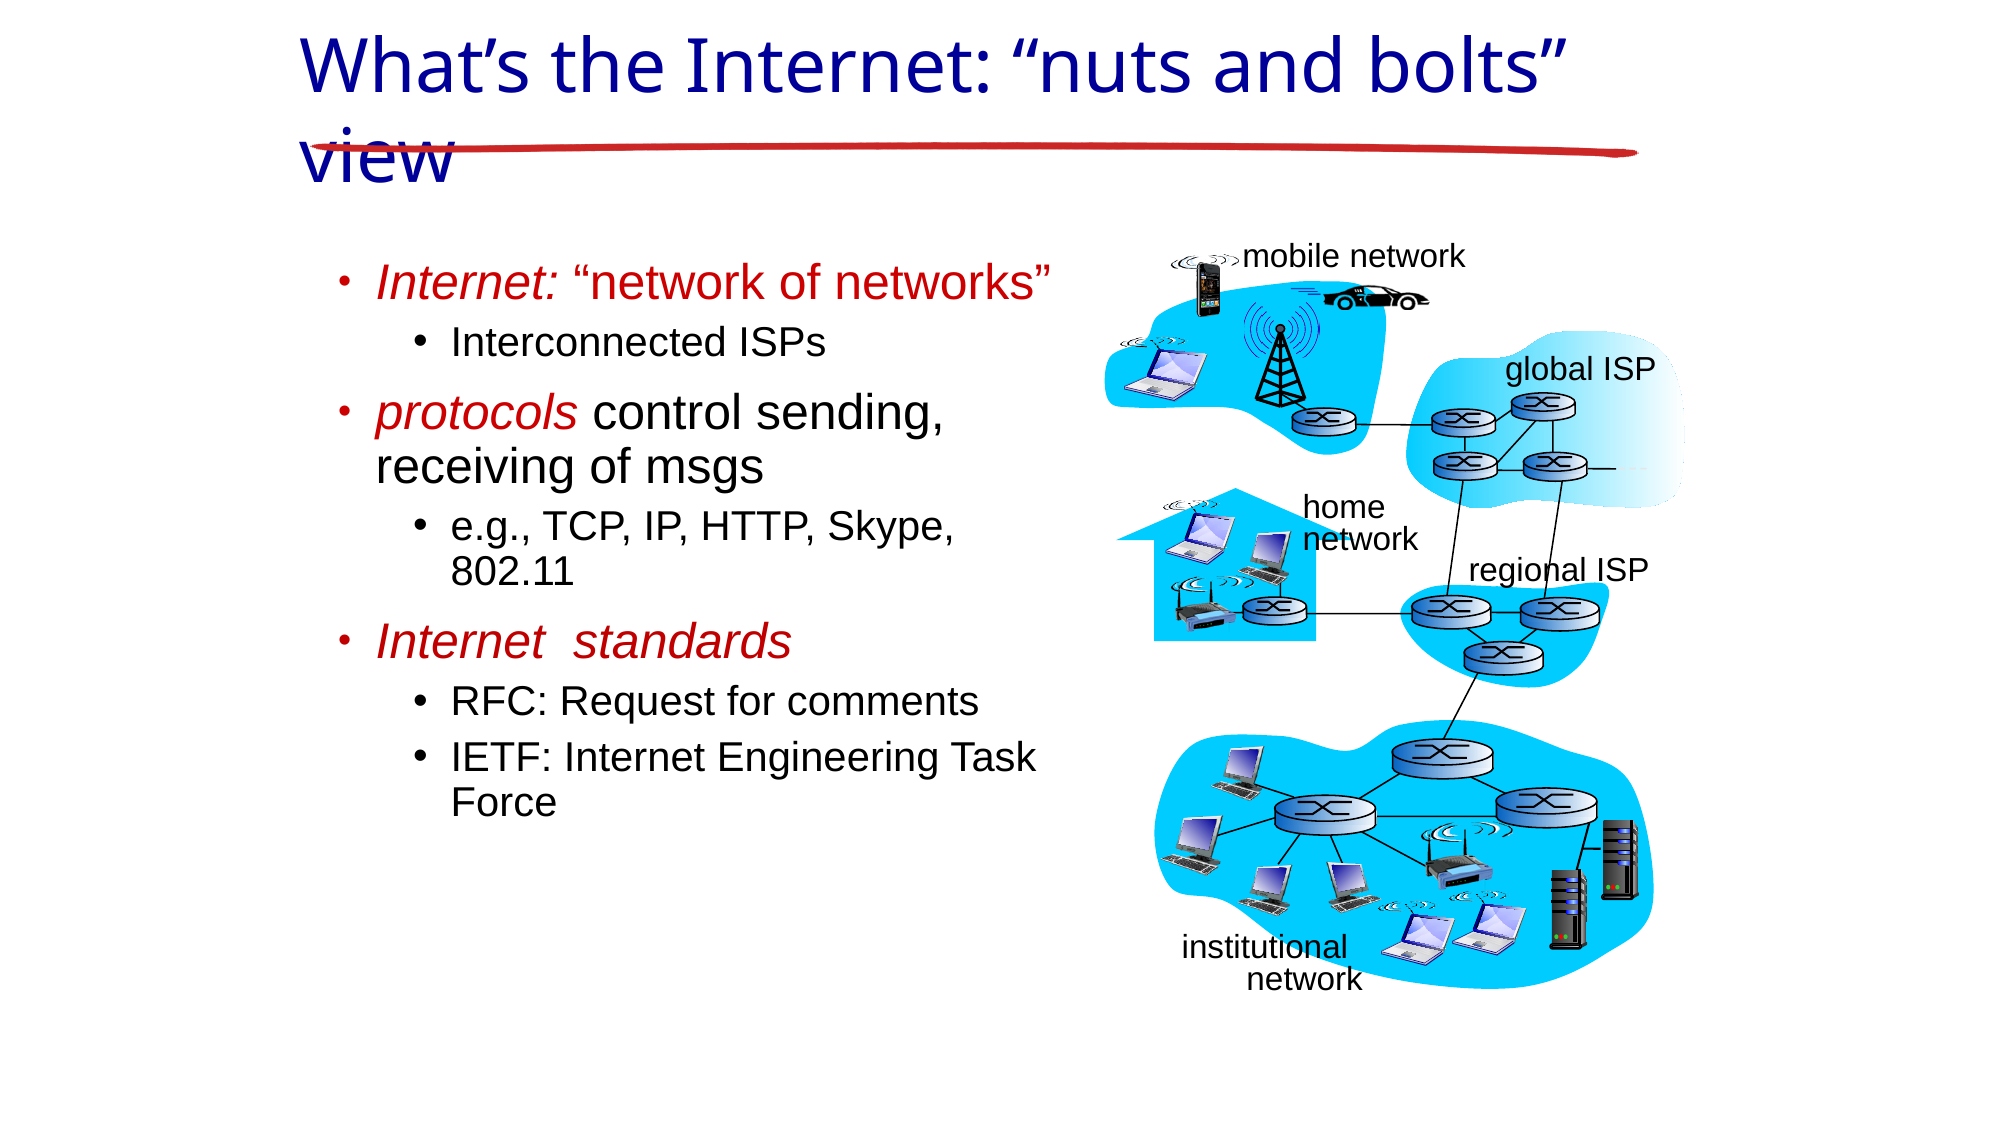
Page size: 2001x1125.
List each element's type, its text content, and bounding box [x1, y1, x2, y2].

picture [304, 138, 1654, 162]
list Internet: “network of networks” Interconnected ISPs protocols control sending, receiving of msgs e.g., TCP, IP, HTTP, Skype, 802.11 Internet standards RFC: Request for comments IETF: Internet Engineering Task Force [323, 248, 1103, 980]
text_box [1103, 226, 1686, 1006]
text_box What’s the Internet: “nuts and bolts” view [284, 31, 1660, 185]
